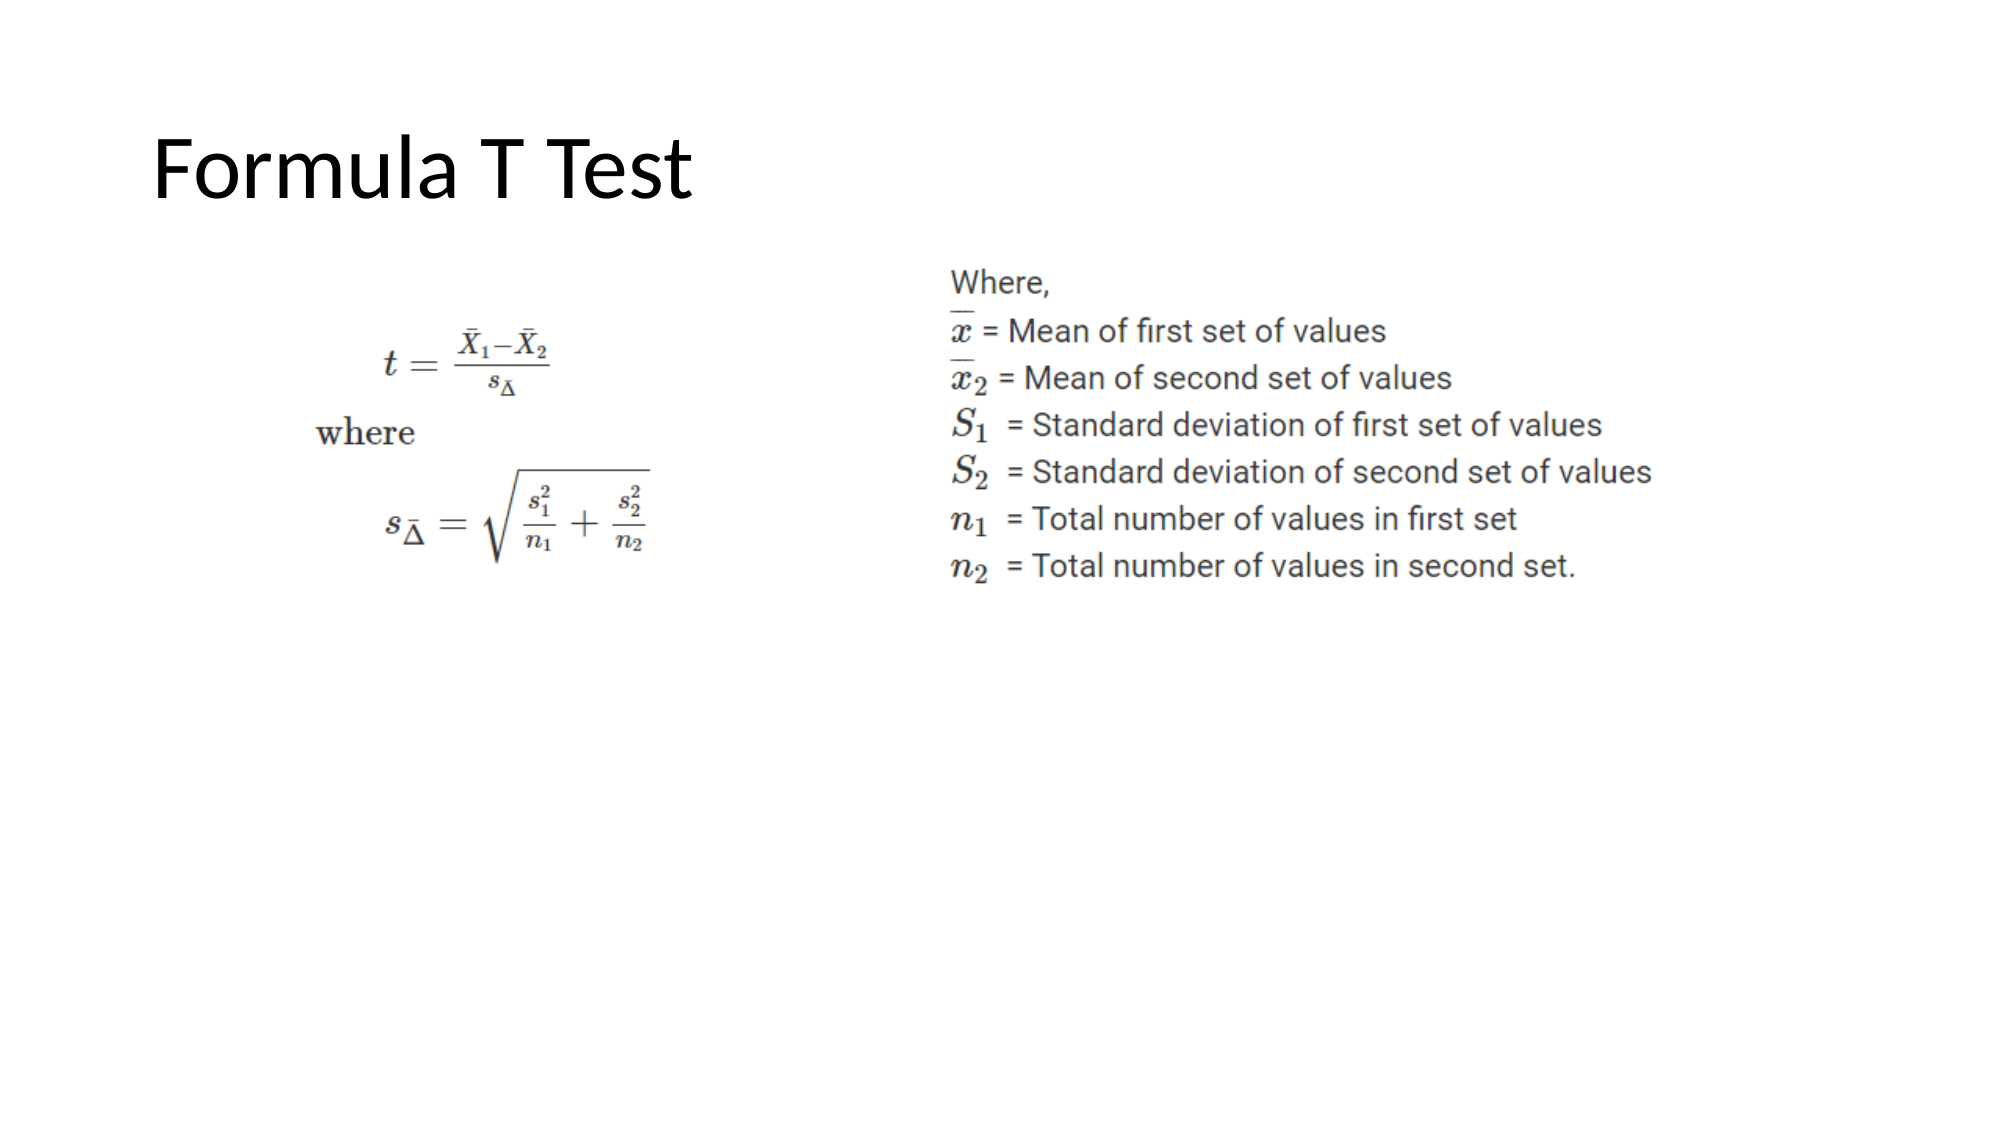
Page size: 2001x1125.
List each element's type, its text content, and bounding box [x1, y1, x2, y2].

picture [934, 236, 1757, 608]
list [243, 277, 854, 595]
title Formula T Test [137, 59, 1863, 278]
